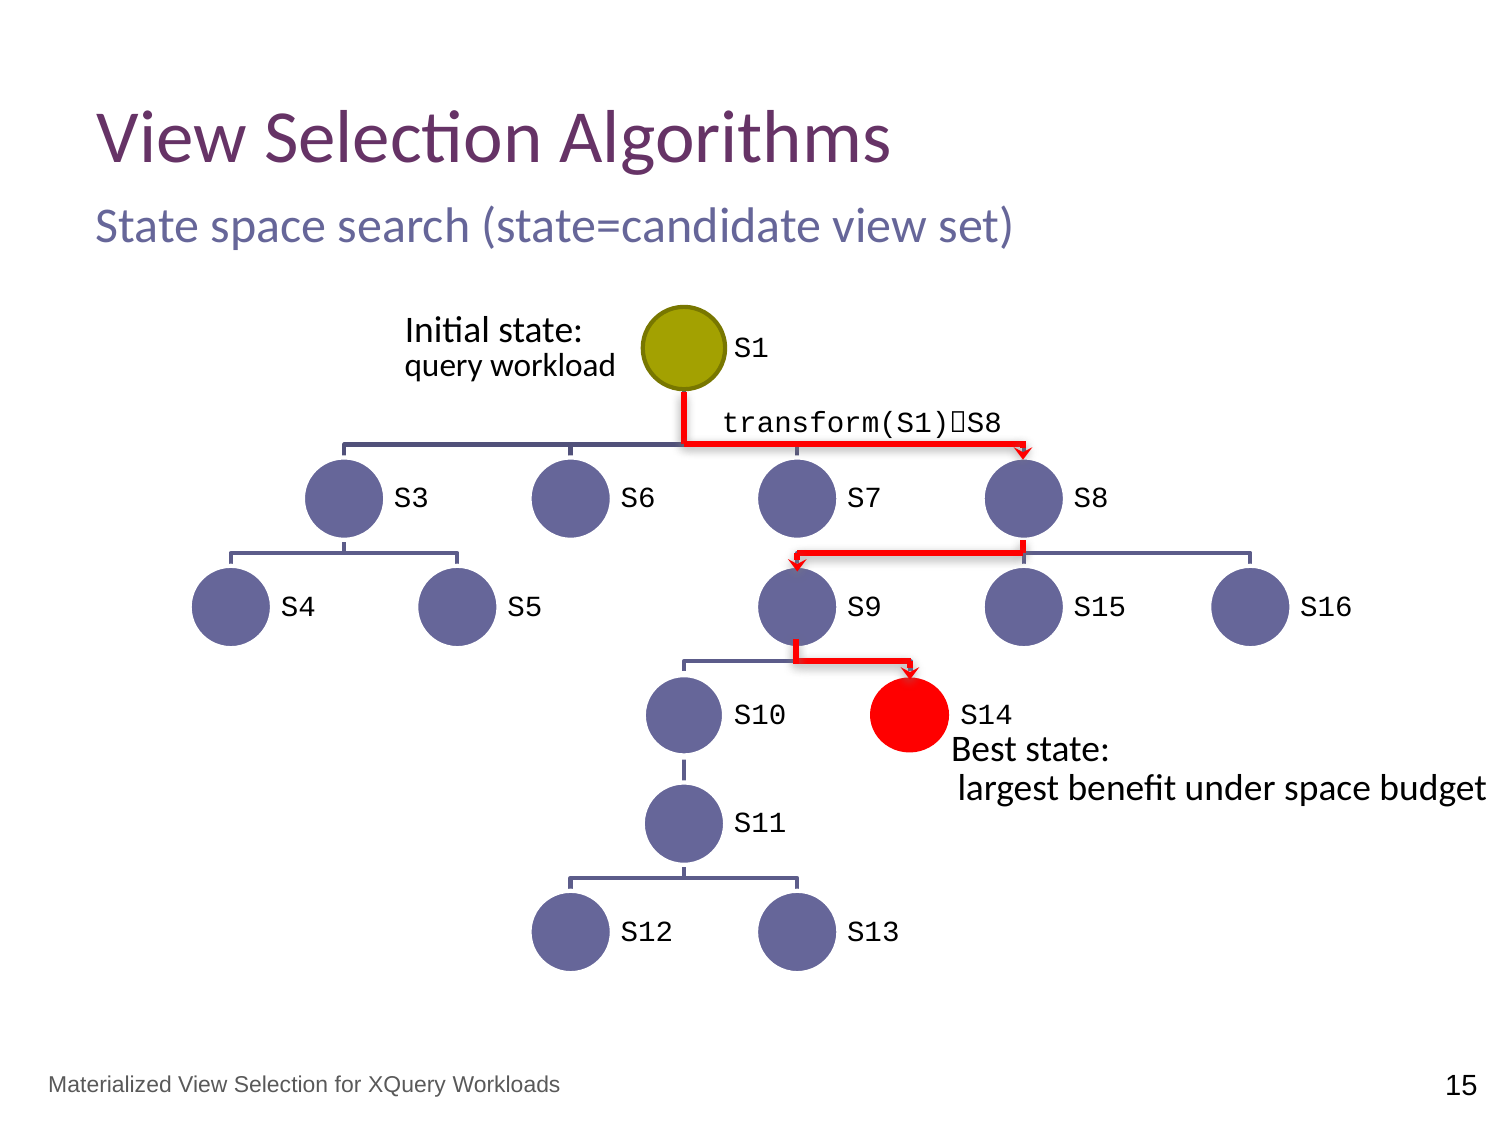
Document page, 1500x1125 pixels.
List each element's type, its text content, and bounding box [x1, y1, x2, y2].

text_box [188, 252, 1417, 1070]
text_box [795, 638, 912, 681]
footer Materialized View Selection for XQuery Workloads [33, 1053, 1038, 1114]
title View Selection Algorithms [81, 22, 1322, 186]
slide_number 15 [1401, 1053, 1493, 1114]
text_box largest benefit under space budget [1424, 755, 1500, 816]
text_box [683, 391, 1044, 461]
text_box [796, 539, 1024, 573]
list State space search (state=candidate view set) [80, 185, 1321, 313]
